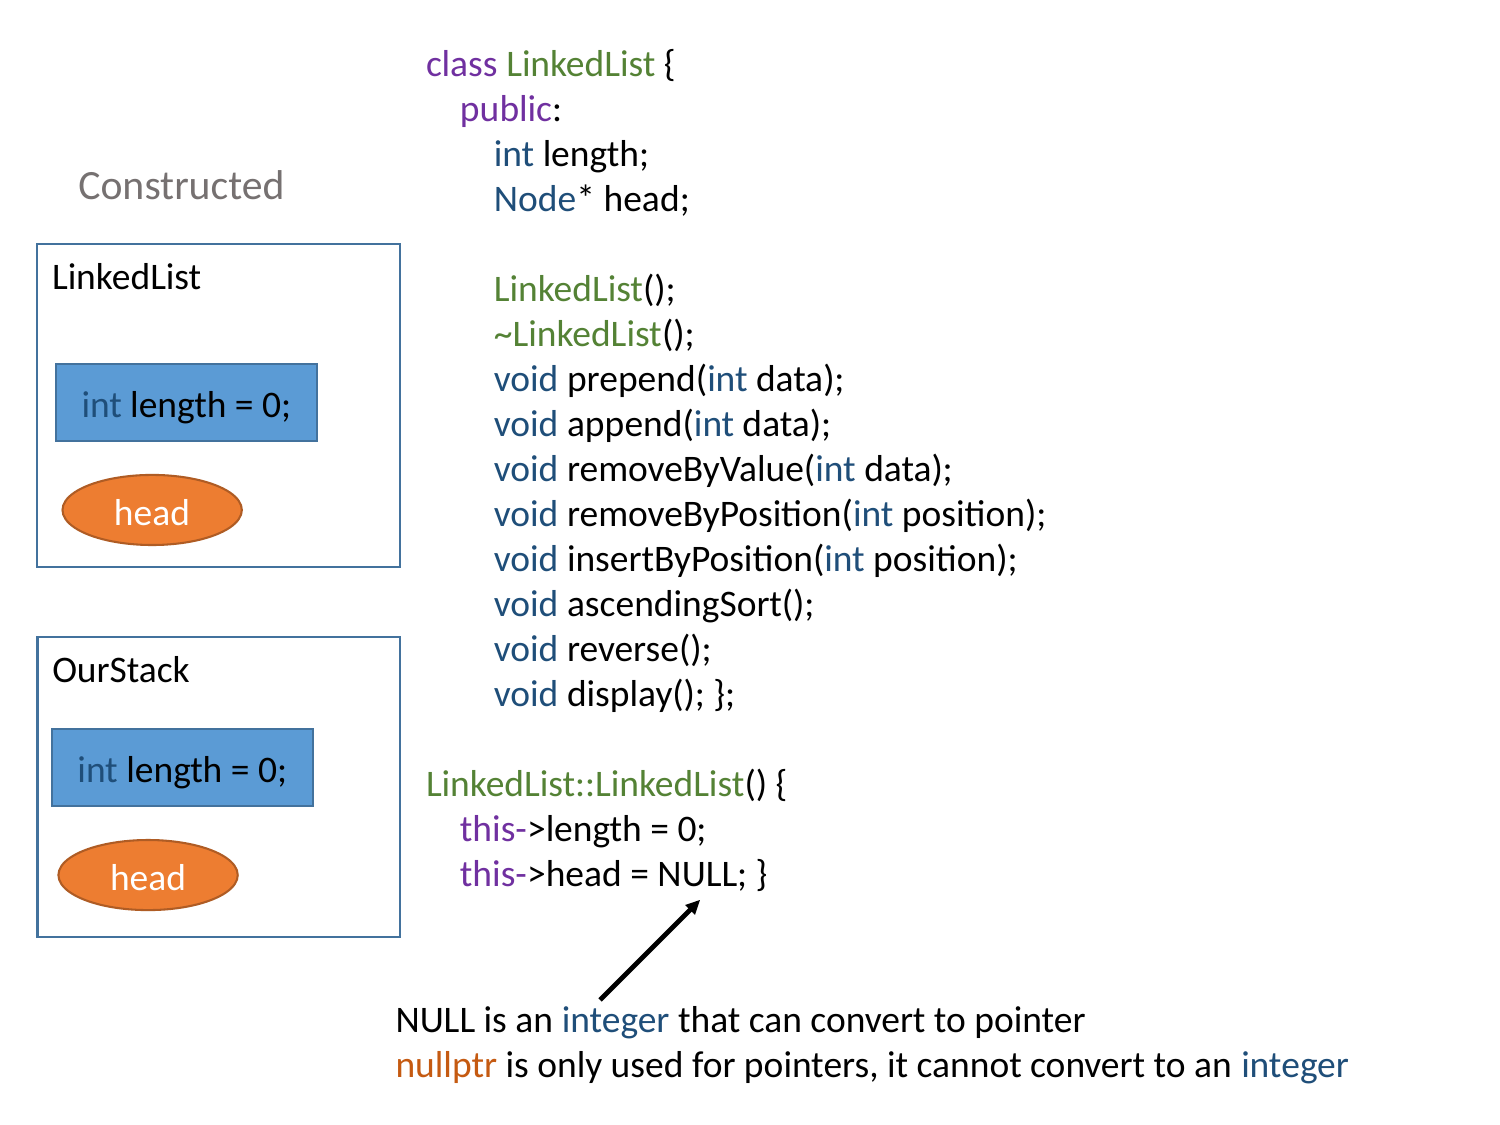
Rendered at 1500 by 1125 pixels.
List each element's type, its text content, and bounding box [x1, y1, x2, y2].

text_box class LinkedList { public: int length; Node* head; LinkedList(); ~LinkedList(); void prepend(int data); void append(int data); void removeByValue(int data); void removeByPosition(int position); void insertByPosition(int position); void ascendingSort(); void reverse(); void display(); }; LinkedList::LinkedList() { this->length = 0; this->head = NULL; } [411, 31, 1062, 902]
text_box head [61, 473, 243, 547]
text_box OurStack [36, 636, 401, 938]
text_box int length = 0; [55, 363, 318, 442]
text_box NULL is an integer that can convert to pointer nullptr is only used for pointers, it cannot convert to an integer [380, 987, 1364, 1093]
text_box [599, 899, 700, 1000]
text_box LinkedList [36, 243, 401, 568]
text_box Constructed [63, 149, 300, 215]
text_box int length = 0; [51, 728, 314, 807]
